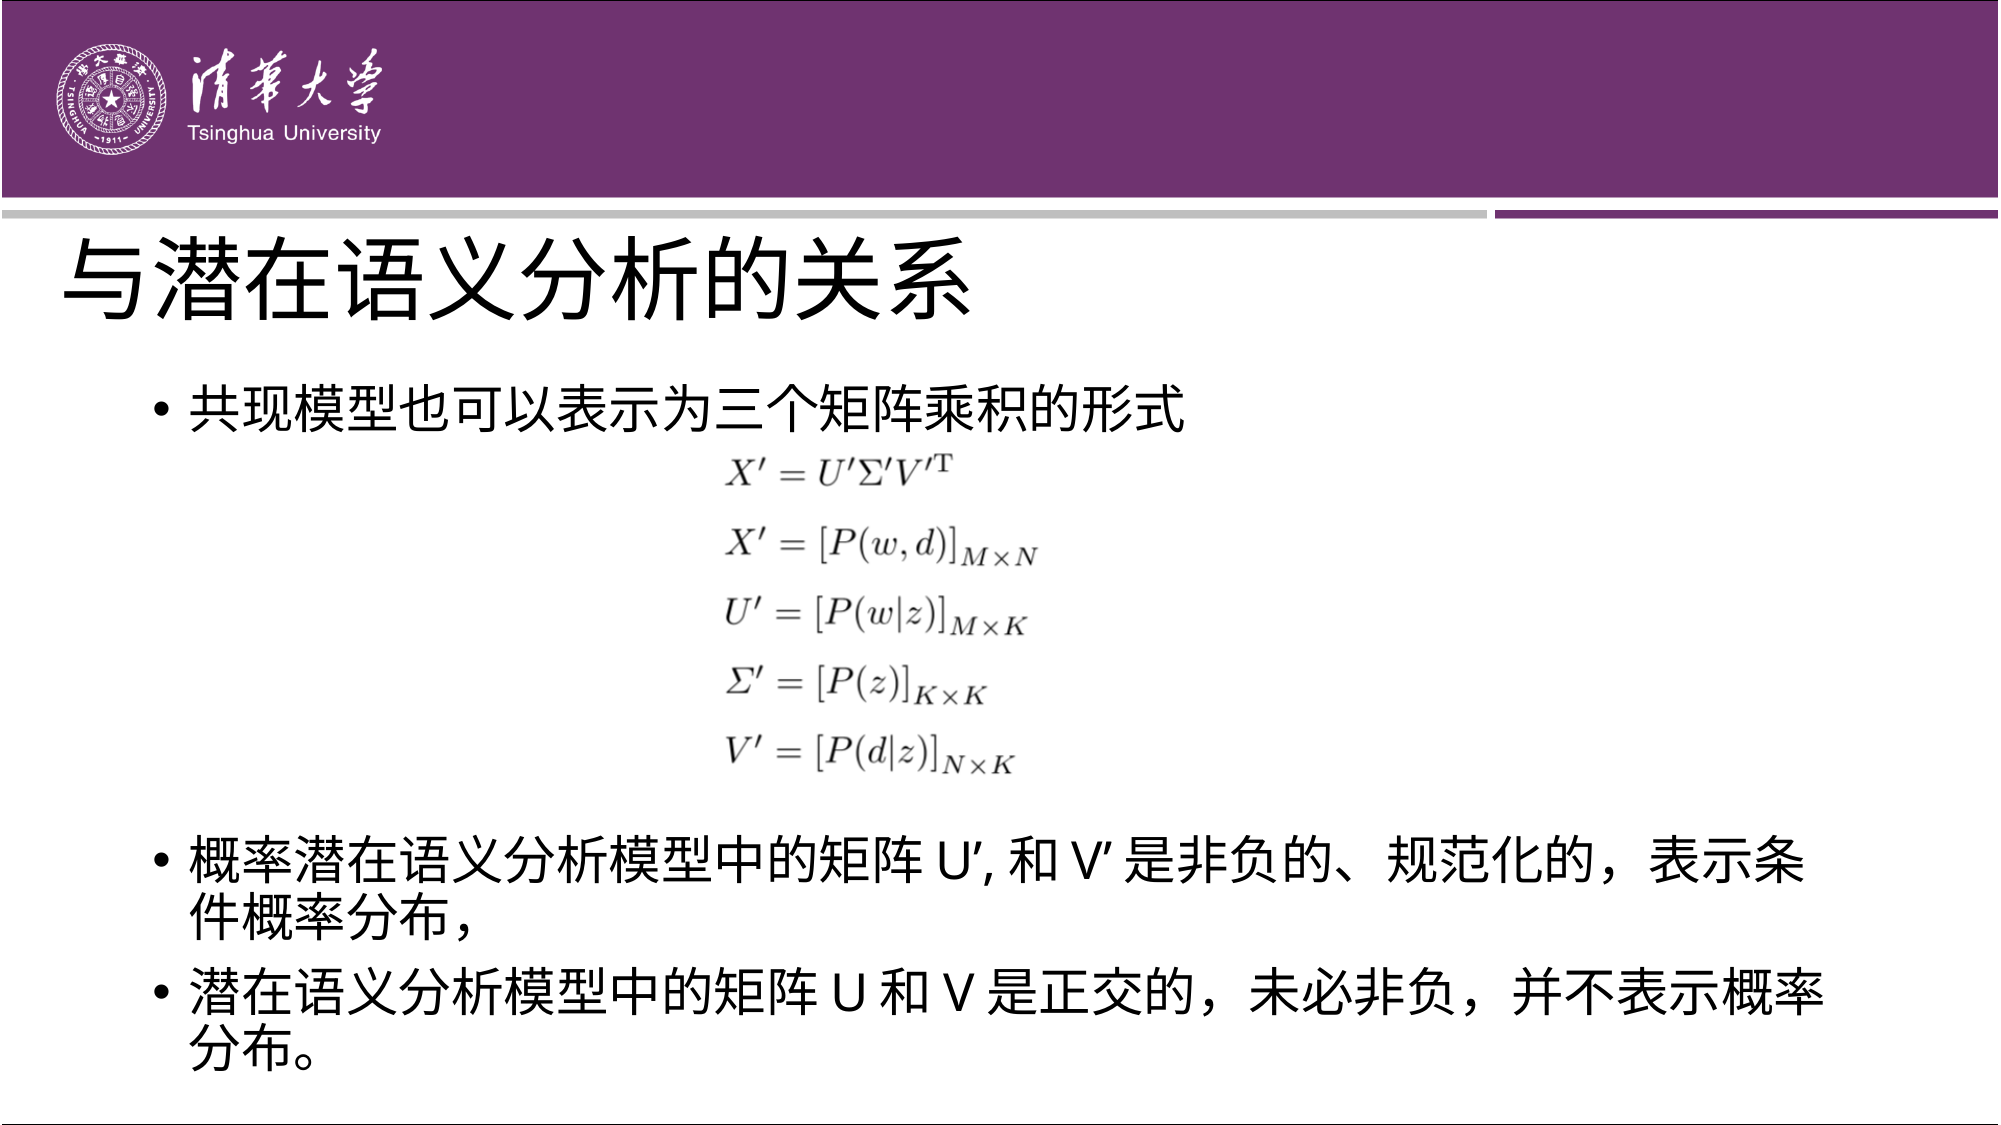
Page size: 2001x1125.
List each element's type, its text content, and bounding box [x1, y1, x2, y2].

title 与潜在语义分析的关系 [44, 175, 1770, 393]
picture [2, 0, 1998, 1125]
list 共现模型也可以表示为三个矩阵乘积的形式 概率潜在语义分析模型中的矩阵U’,和V’是非负的、规范化的，表示条件概率分布， 潜在语义分析模型中的矩阵U和V是正交的，未必非负，并不表示概率 分布。 [137, 375, 1863, 1090]
